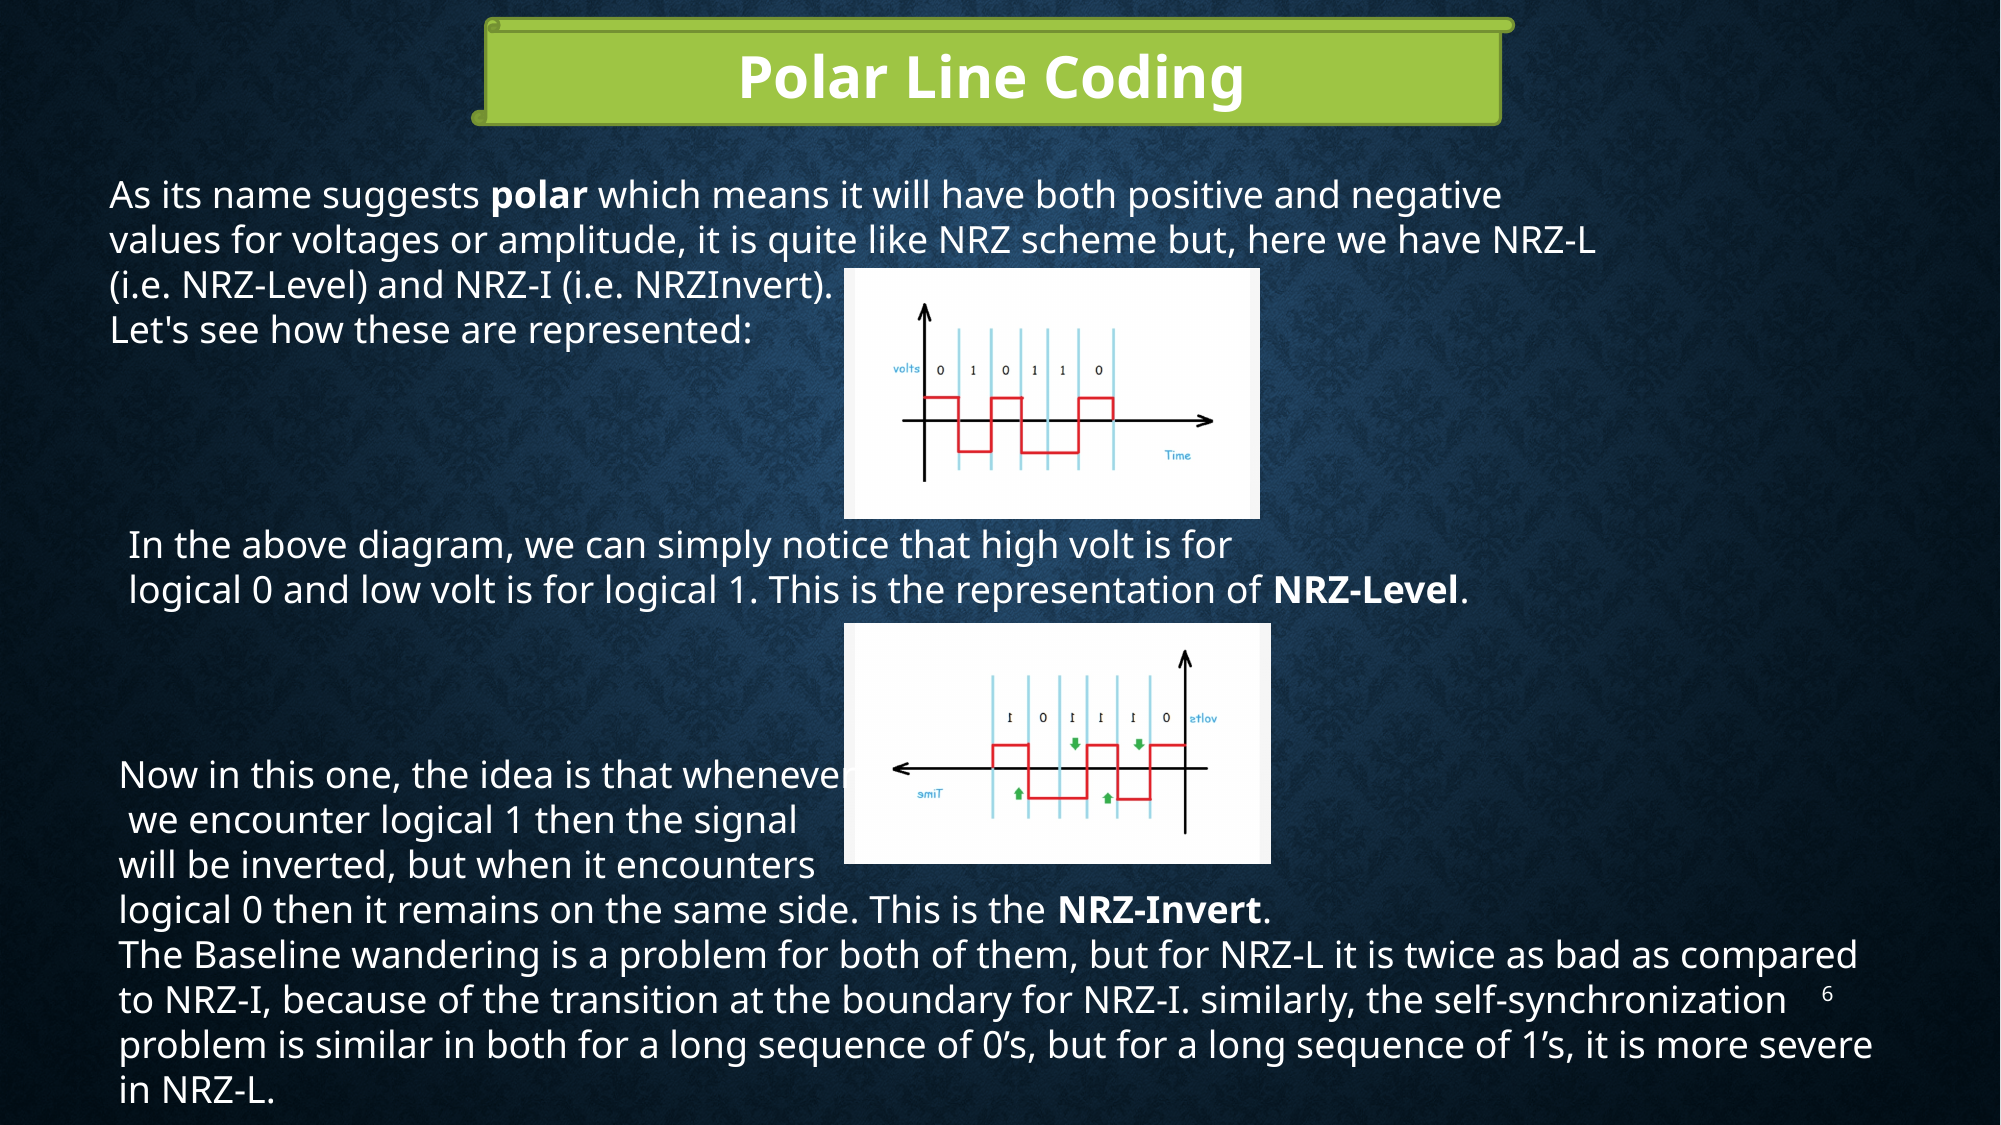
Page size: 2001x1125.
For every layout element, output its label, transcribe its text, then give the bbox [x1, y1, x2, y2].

text_box In the above diagram, we can simply notice that high volt is for logical 0 and low volt is for logical 1. This is the representation of NRZ-Level. [113, 513, 1873, 619]
title Polar Line Coding [135, 0, 1834, 197]
text_box Now in this one, the idea is that whenever we encounter logical 1 then the signal will be inverted, but when it encounters logical 0 then it remains on the same side. This is the NRZ-Invert. The Baseline wandering is a problem for both of them, but for NRZ-L it is twice as bad as compared to NRZ-I, because of the transition at the boundary for NRZ-I. similarly, the self-synchronization problem is similar in both for a long sequence of 0’s, but for a long sequence of 1’s, it is more severe in NRZ-L. [103, 743, 1897, 1119]
picture [844, 267, 1261, 520]
text_box [470, 16, 1516, 127]
slide_number 6 [1724, 965, 1849, 1025]
picture [844, 622, 1272, 865]
text_box Polar Line Coding [496, 33, 1487, 118]
text_box As its name suggests polar which means it will have both positive and negative values for voltages or amplitude, it is quite like NRZ scheme but, here we have NRZ-L (i.e. NRZ-Level) and NRZ-I (i.e. NRZInvert). Let's see how these are represented: [94, 163, 1624, 359]
